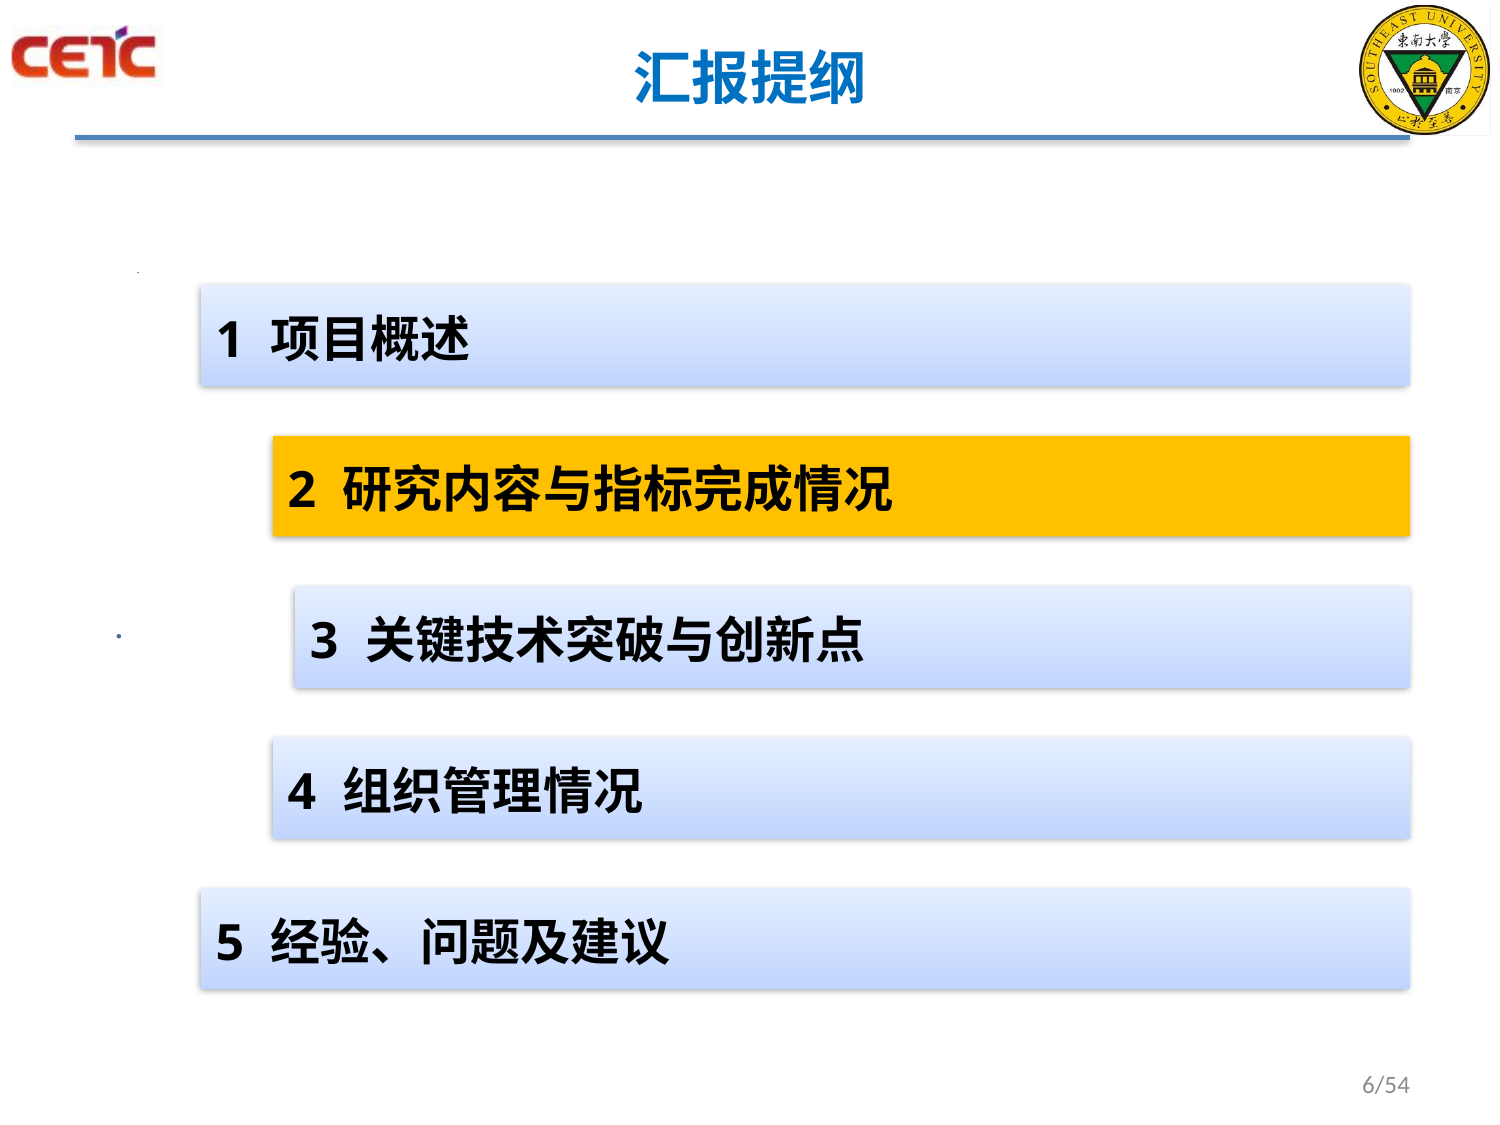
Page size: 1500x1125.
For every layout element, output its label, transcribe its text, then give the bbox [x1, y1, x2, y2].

slide_number 6/54 [1074, 1065, 1425, 1103]
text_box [113, 190, 1411, 996]
picture [9, 18, 166, 92]
picture [1359, 5, 1491, 136]
title 汇报提纲 [75, 29, 1425, 122]
